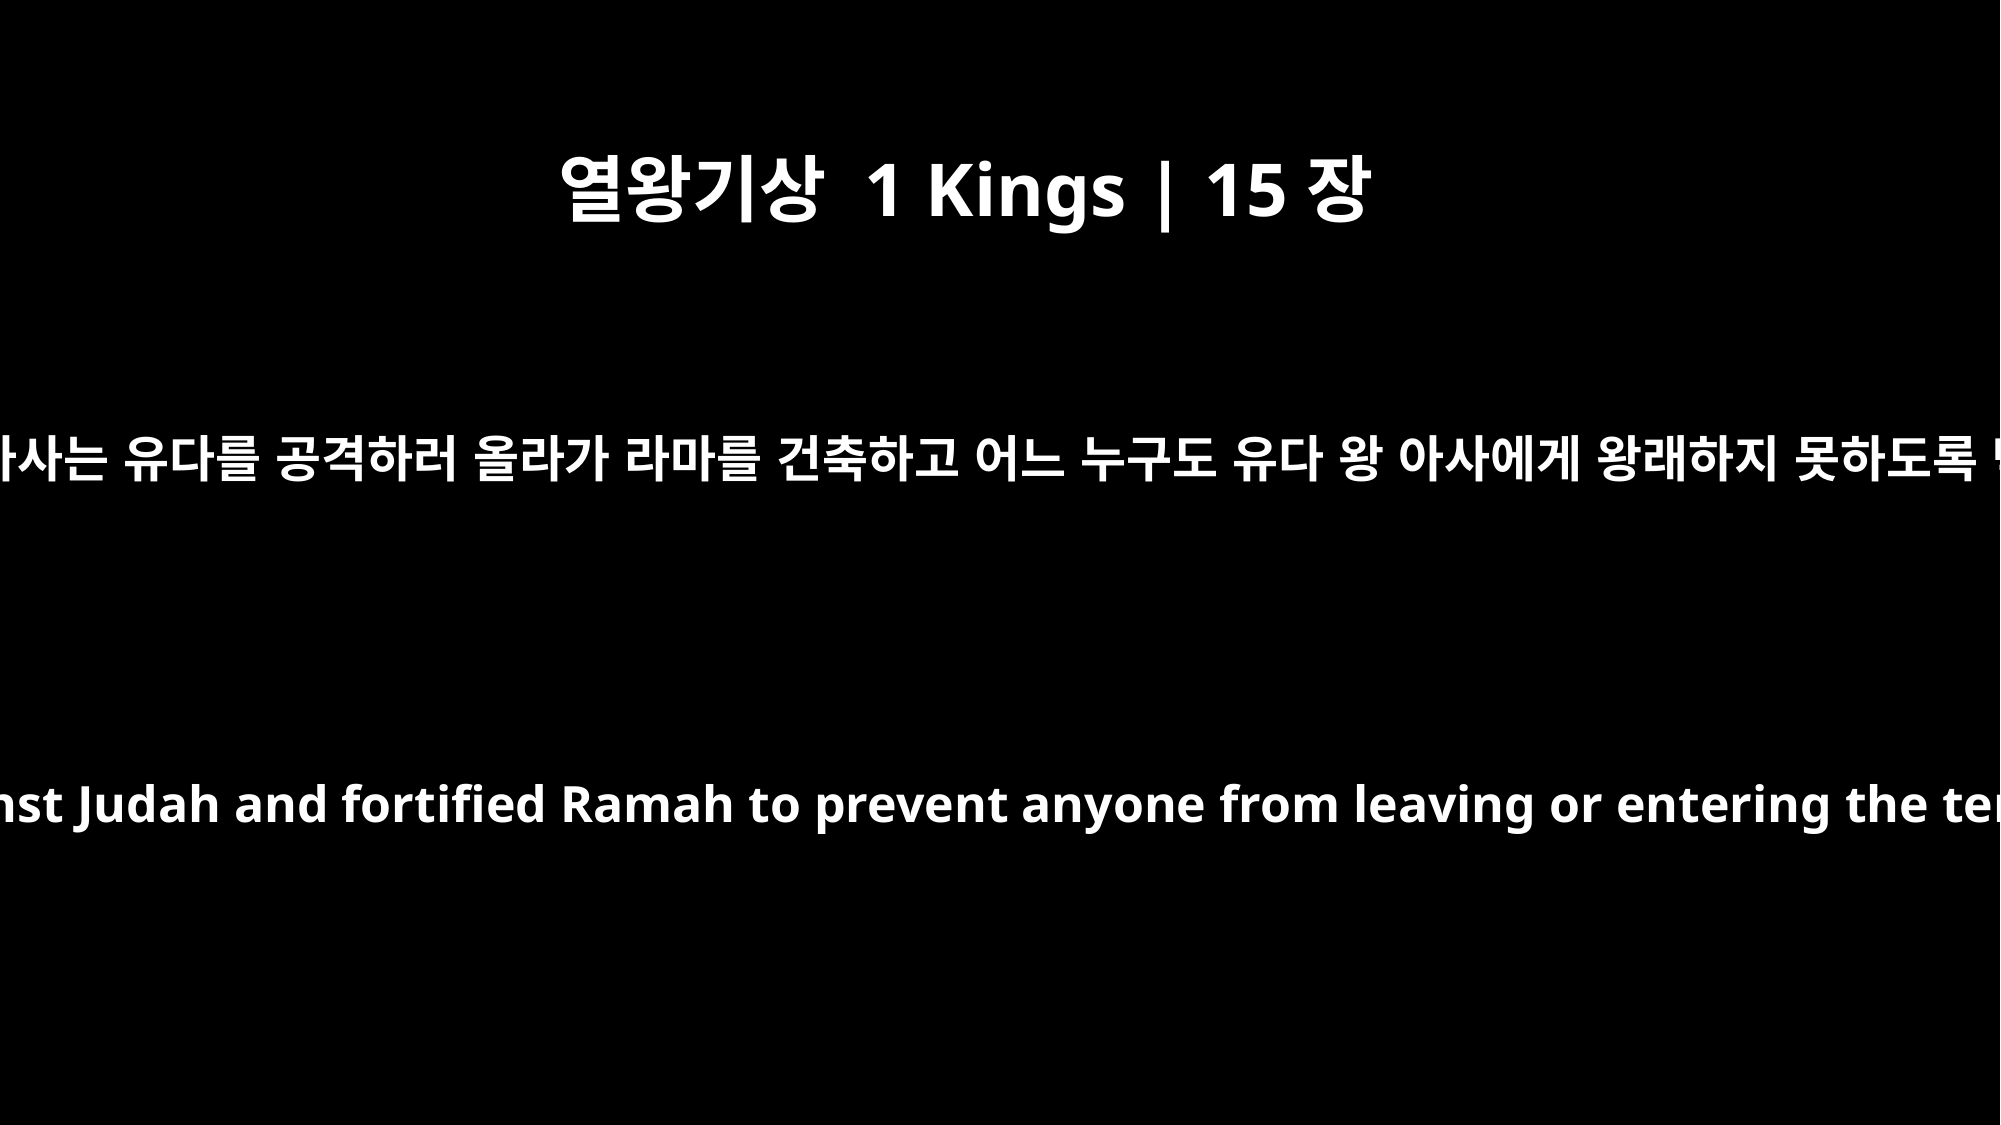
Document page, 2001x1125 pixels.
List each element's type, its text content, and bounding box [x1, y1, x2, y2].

text_box Baasha king of Israel went up against Judah and fortified Ramah to prevent anyone from leaving or entering the territory of Asa king of Judah. [0, 764, 2000, 840]
text_box 열왕기상 1 Kings | 15장 [543, 136, 1389, 239]
text_box 17 이스라엘 왕 바아사는 유다를 공격하러 올라가 라마를 건축하고 어느 누구도 유다 왕 아사에게 왕래하지 못하도록 막았습니다. [0, 359, 2000, 495]
